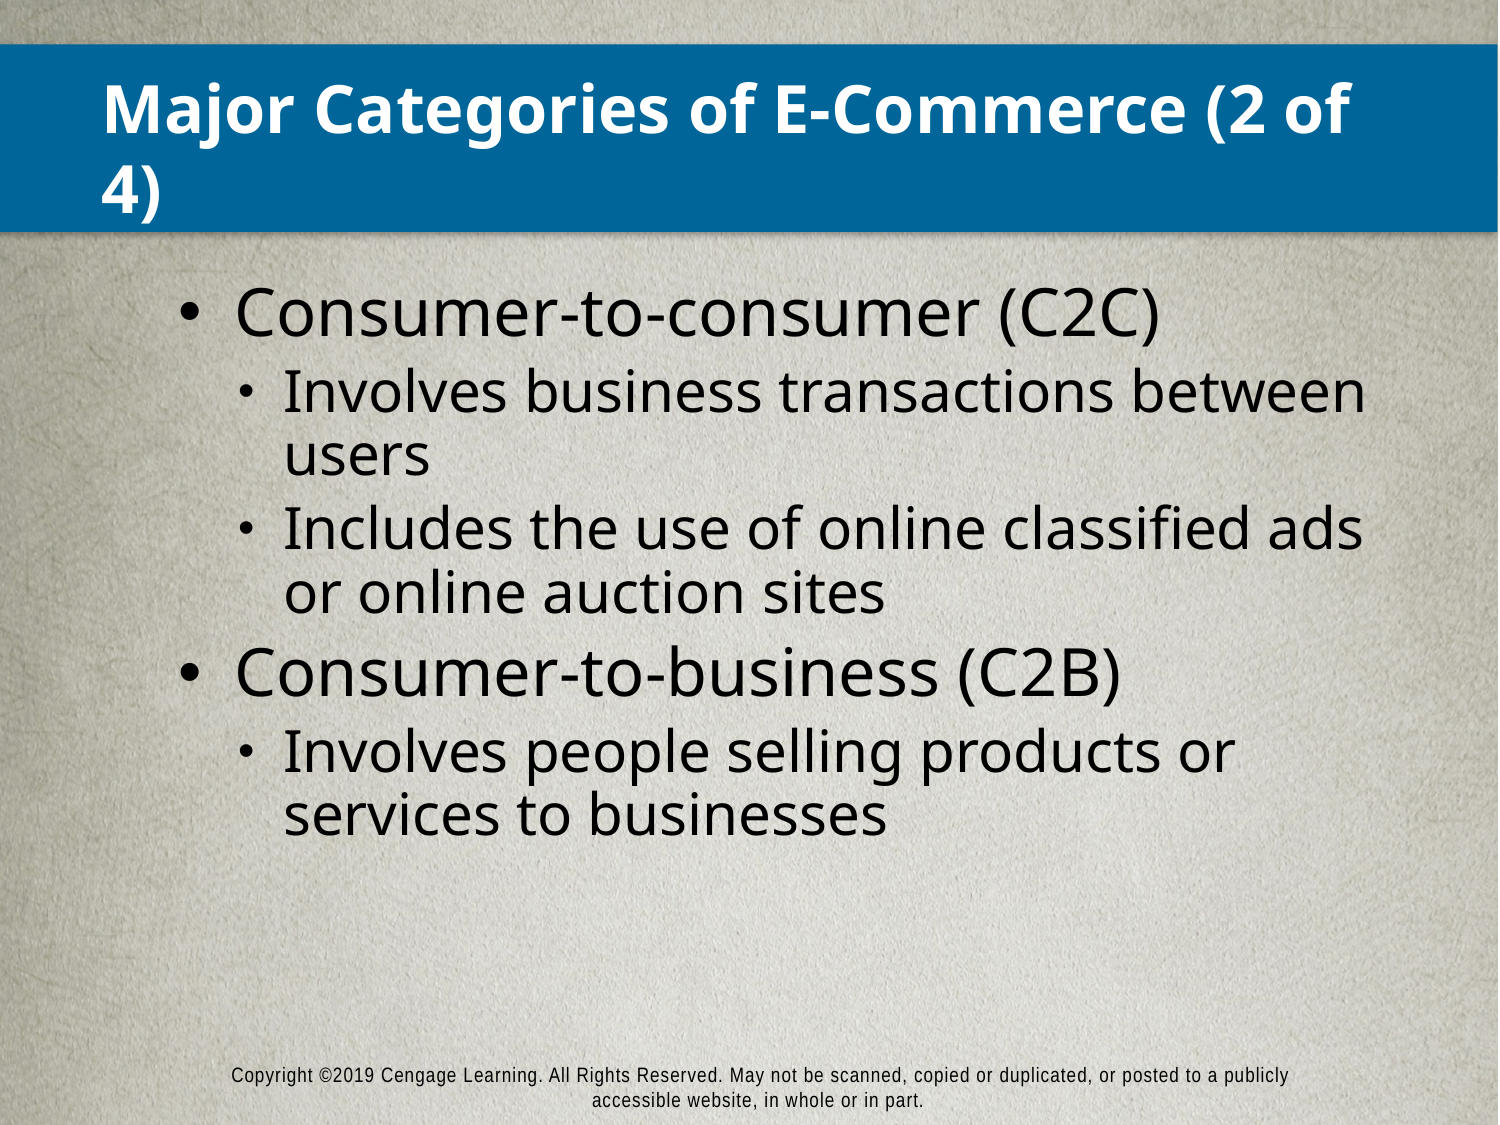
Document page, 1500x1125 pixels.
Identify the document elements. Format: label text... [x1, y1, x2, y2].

list Consumer-to-consumer (C2C) Involves business transactions between users Includes the use of online classified ads or online auction sites Consumer-to-business (C2B) Involves people selling products or services to businesses [163, 271, 1447, 931]
picture [0, 0, 1498, 44]
picture [0, 233, 1498, 1123]
title Major Categories of E-Commerce (2 of 4) [86, 75, 1437, 220]
